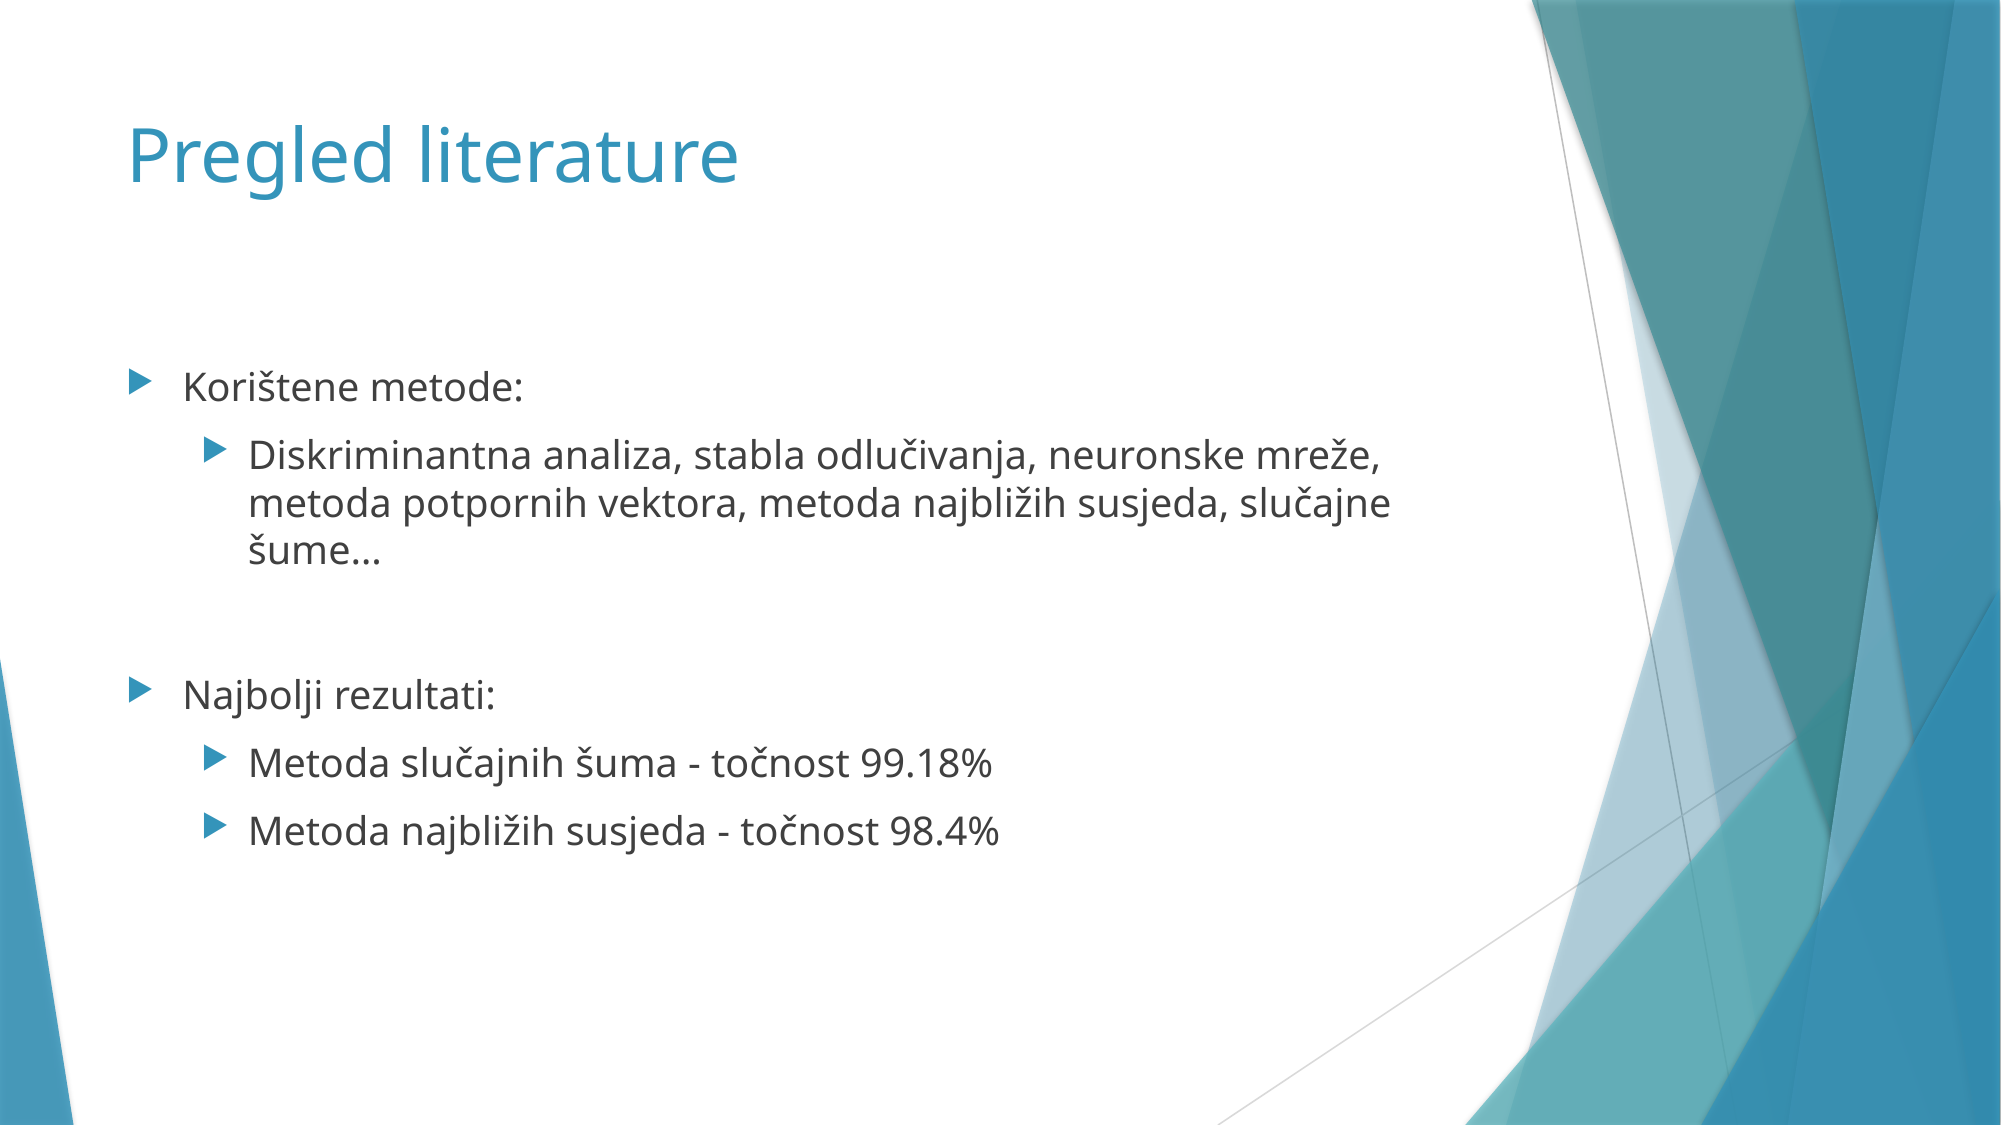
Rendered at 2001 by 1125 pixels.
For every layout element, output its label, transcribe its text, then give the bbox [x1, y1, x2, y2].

title Pregled literature [111, 99, 1522, 317]
list Korištene metode: Diskriminantna analiza, stabla odlučivanja, neuronske mreže, metoda potpornih vektora, metoda najbližih susjeda, slučajne šume… Najbolji rezultati: Metoda slučajnih šuma - točnost 99.18% Metoda najbližih susjeda - točnost 98.4% [111, 354, 1522, 1085]
